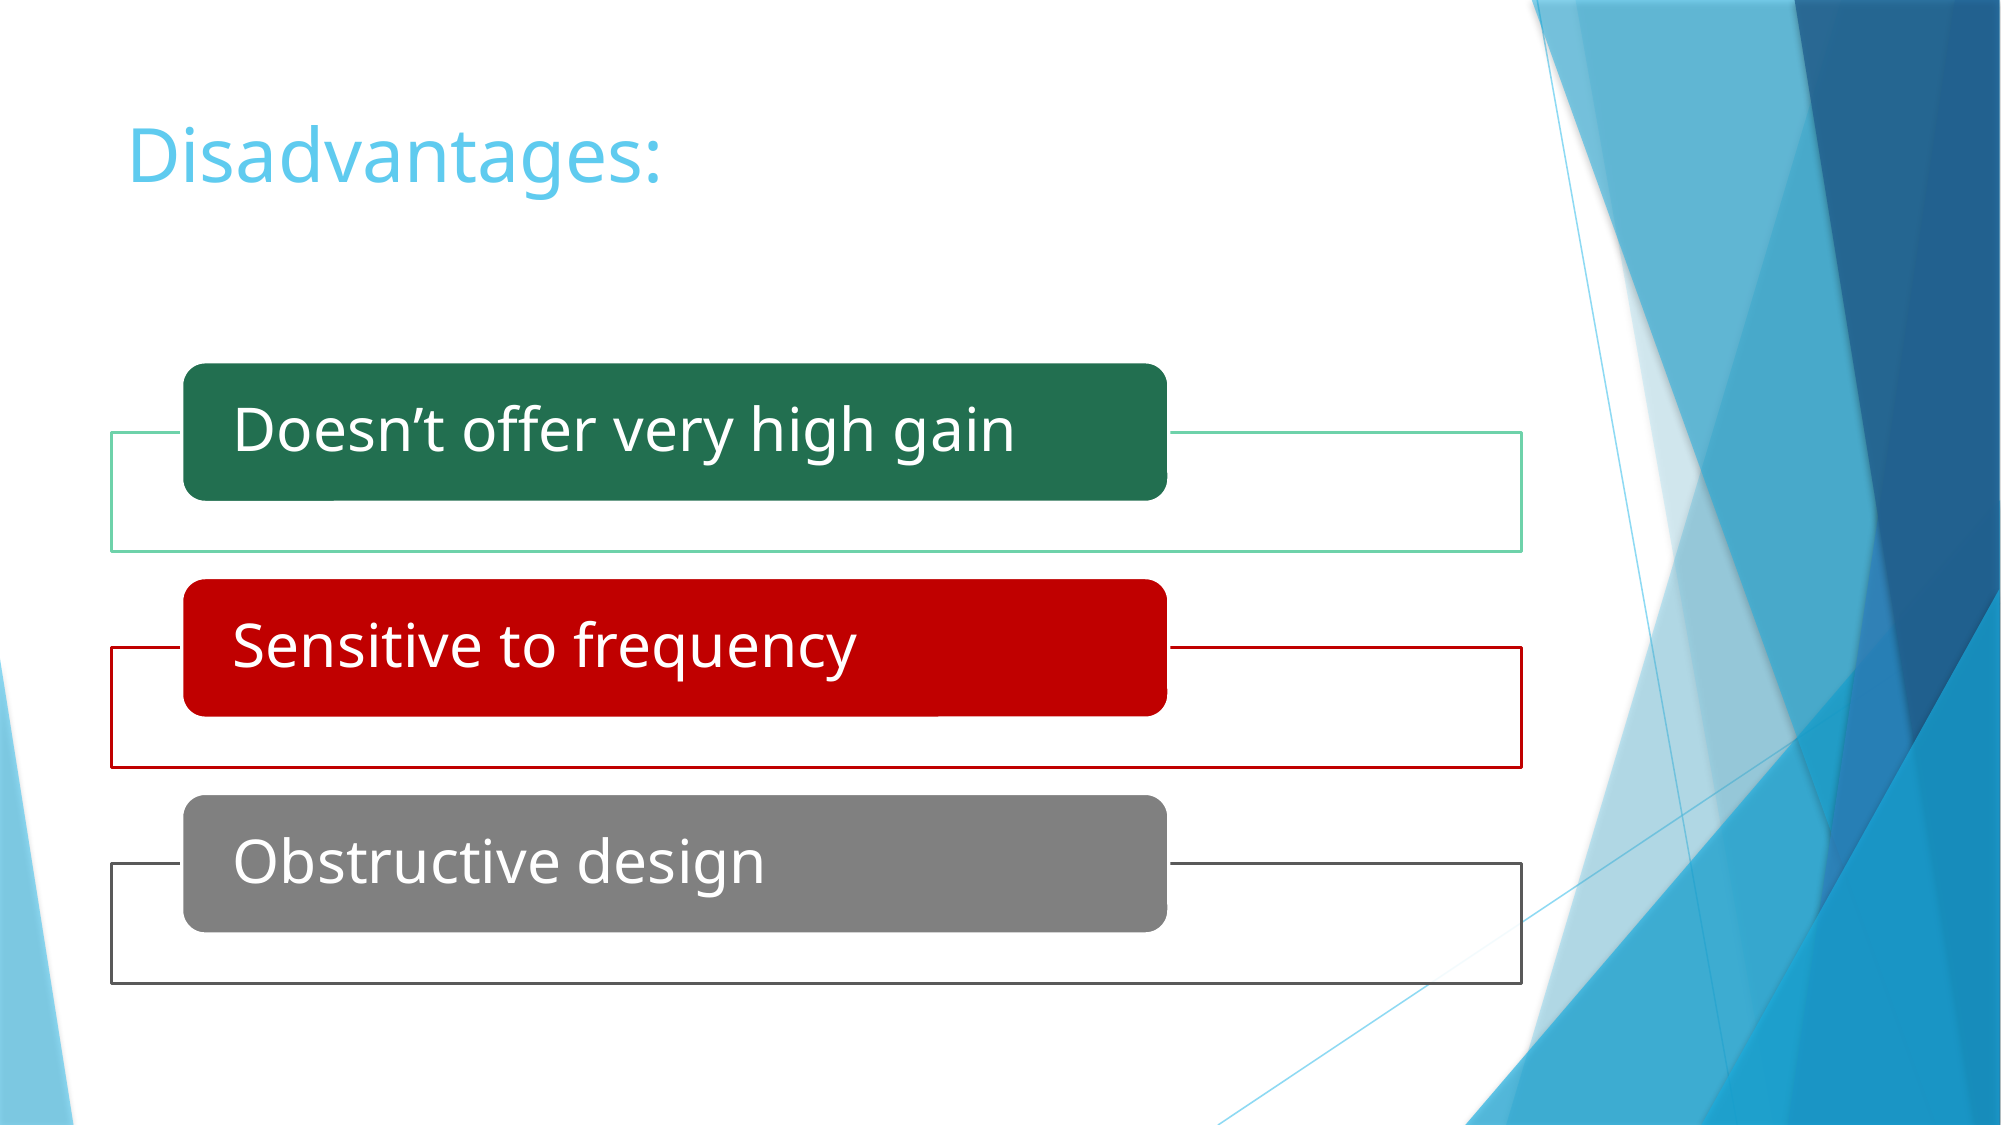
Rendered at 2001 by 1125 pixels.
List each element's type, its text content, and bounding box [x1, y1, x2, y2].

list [110, 353, 1522, 992]
title Disadvantages: [111, 99, 1522, 317]
